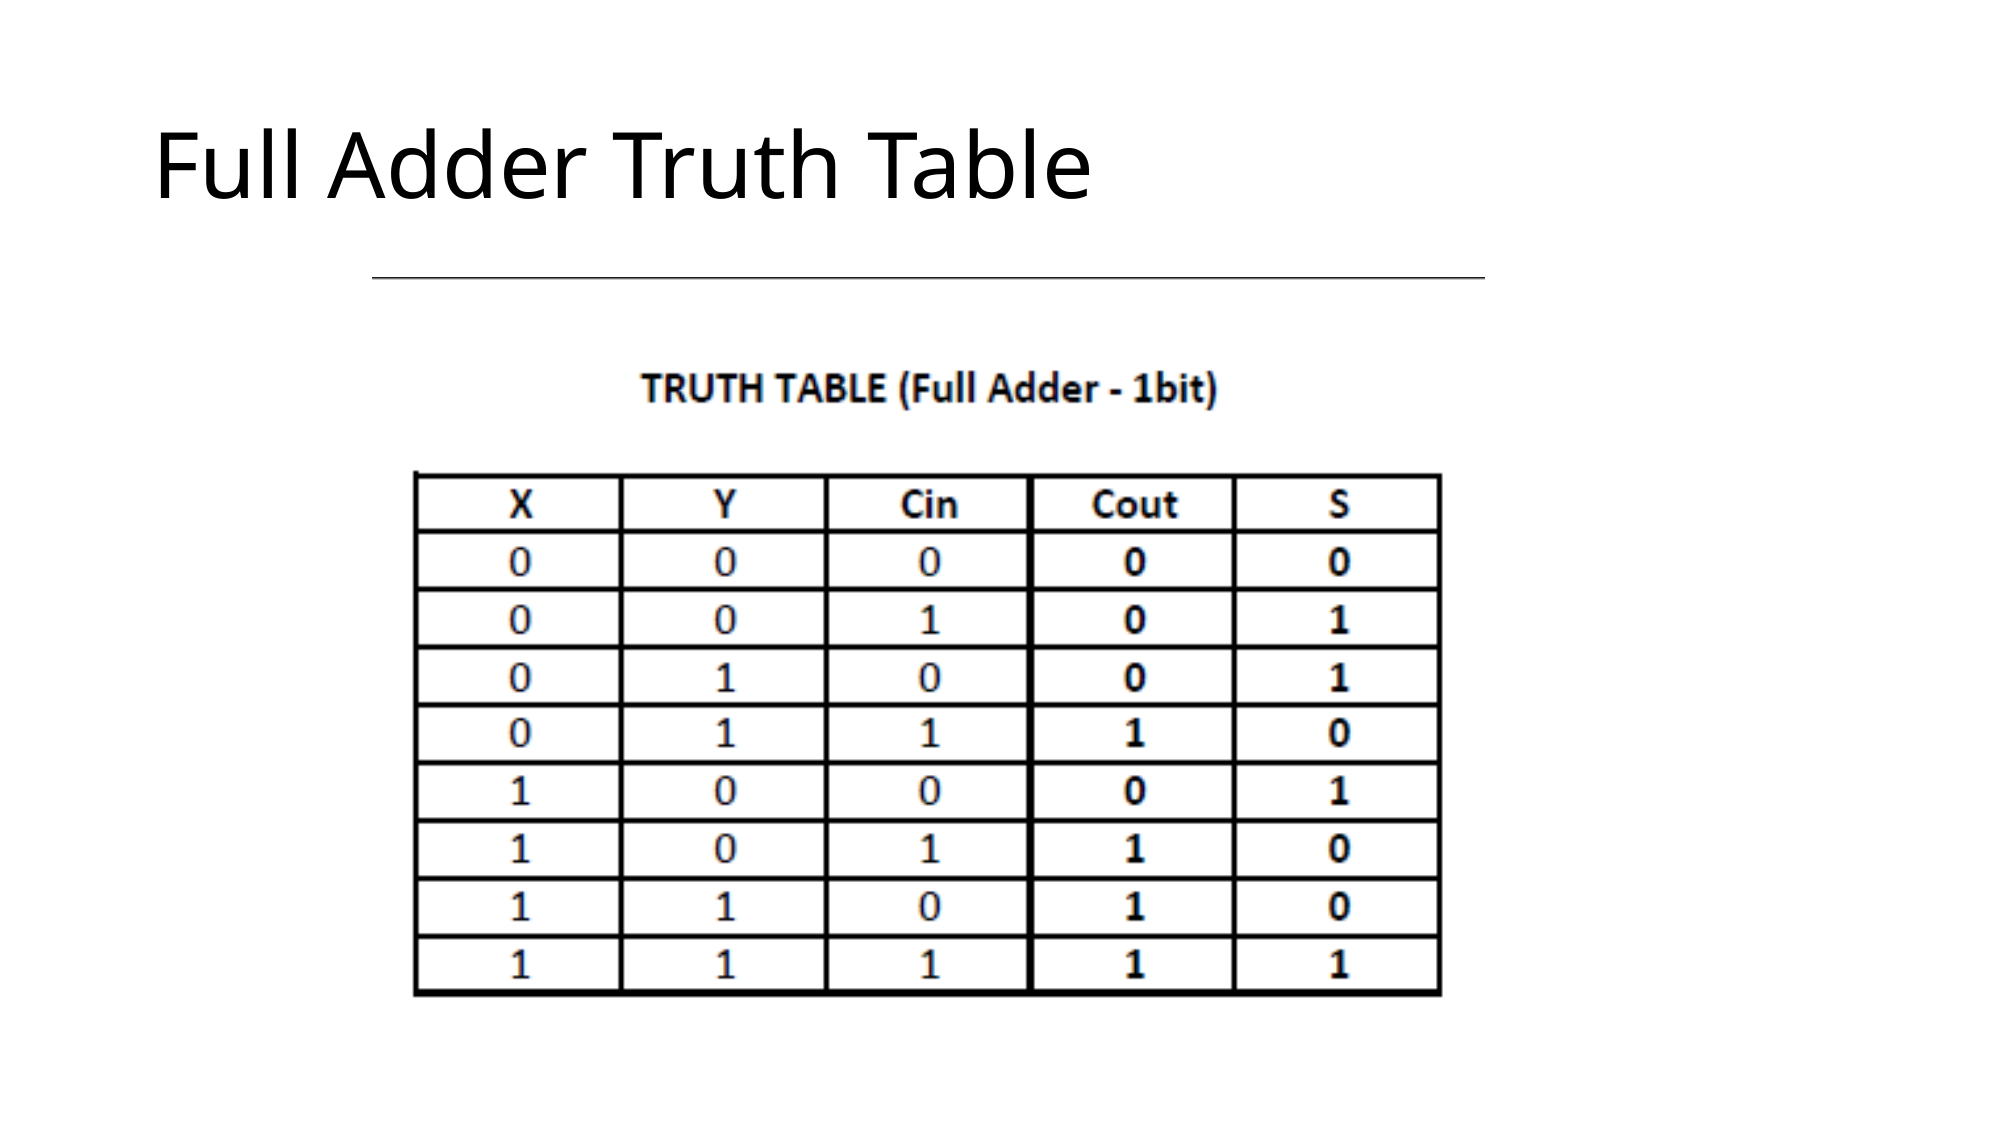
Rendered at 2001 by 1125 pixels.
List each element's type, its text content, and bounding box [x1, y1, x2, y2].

title Full Adder Truth Table [137, 59, 1863, 278]
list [372, 277, 1485, 1045]
